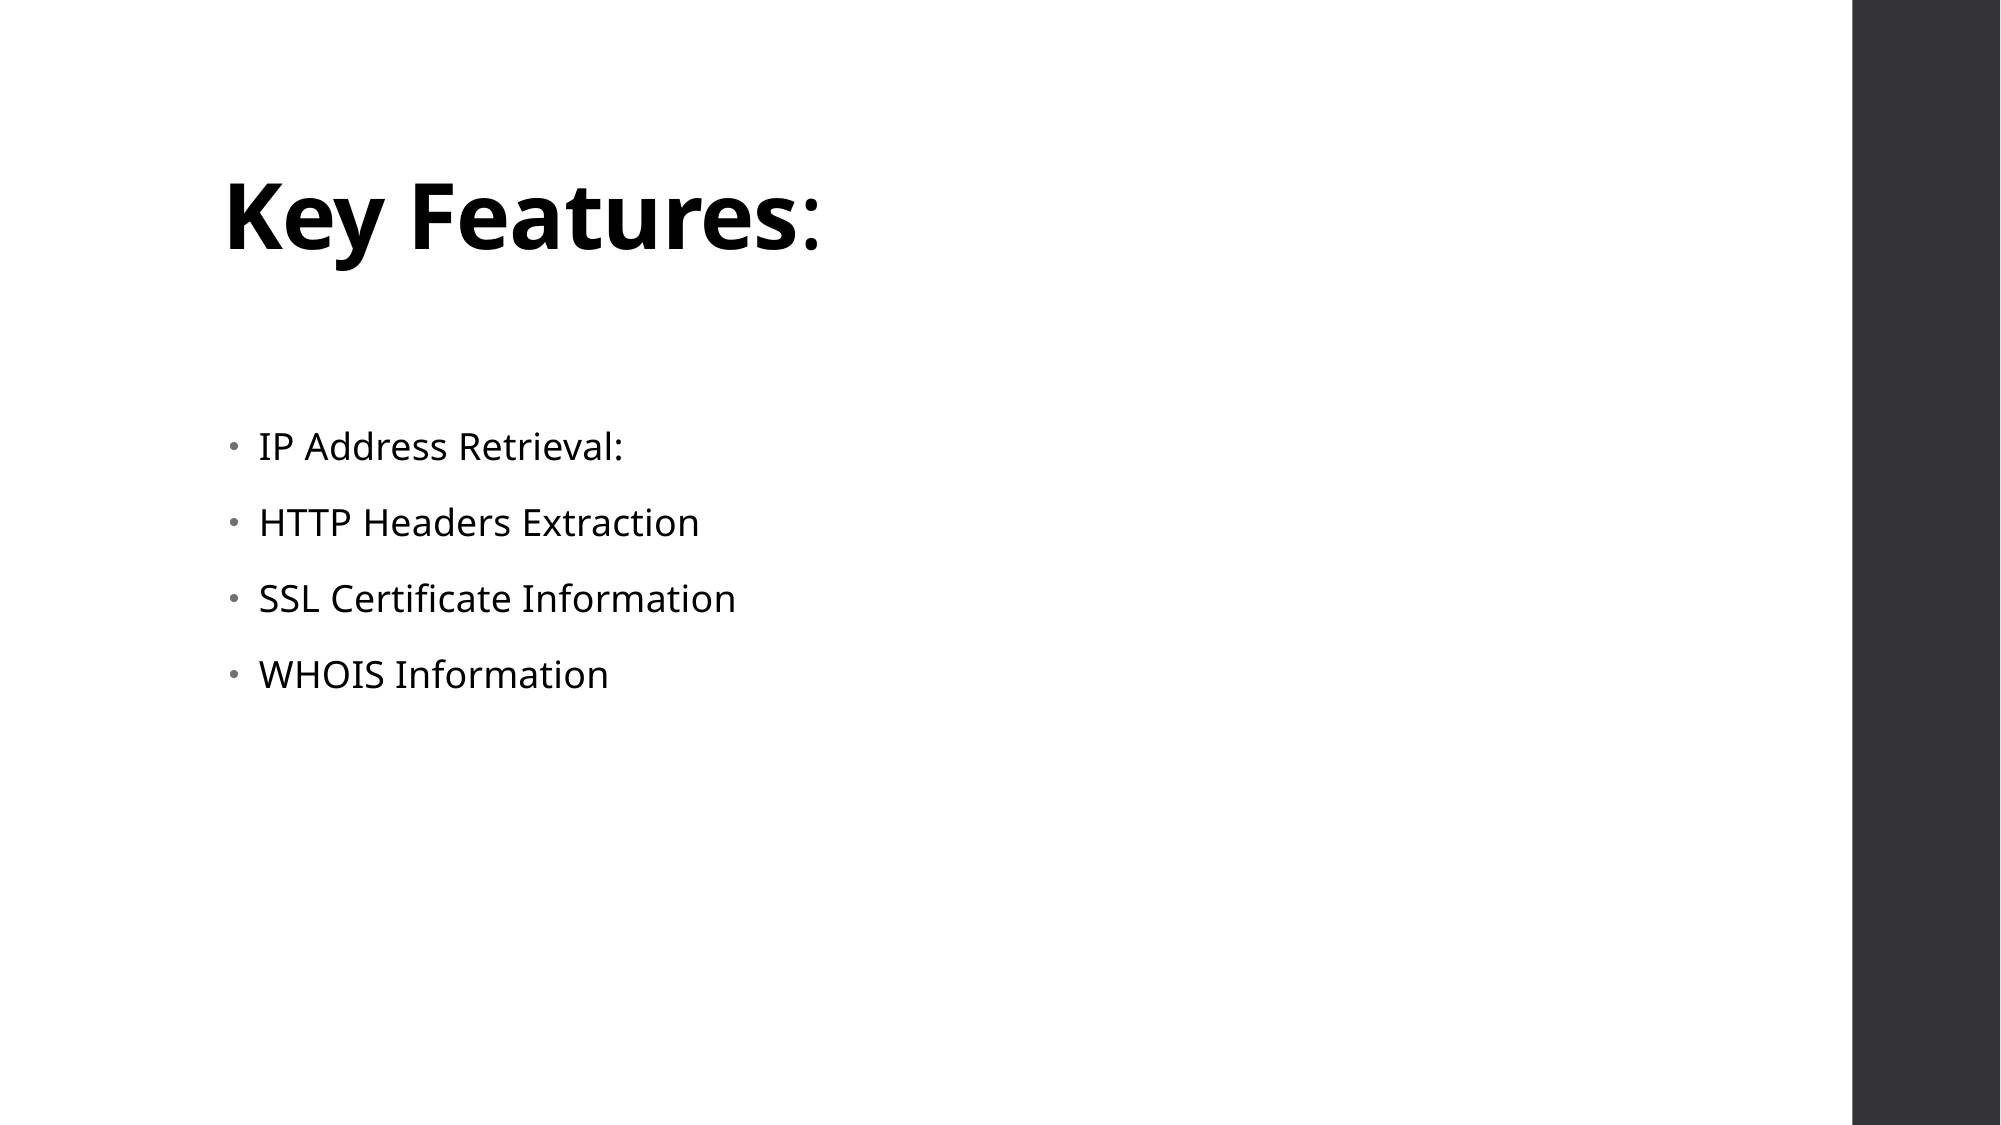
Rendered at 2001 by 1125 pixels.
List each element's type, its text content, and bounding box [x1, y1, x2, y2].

title Key Features: [206, 60, 1797, 278]
list IP Address Retrieval: HTTP Headers Extraction SSL Certificate Information WHOIS Information [213, 418, 1624, 1125]
